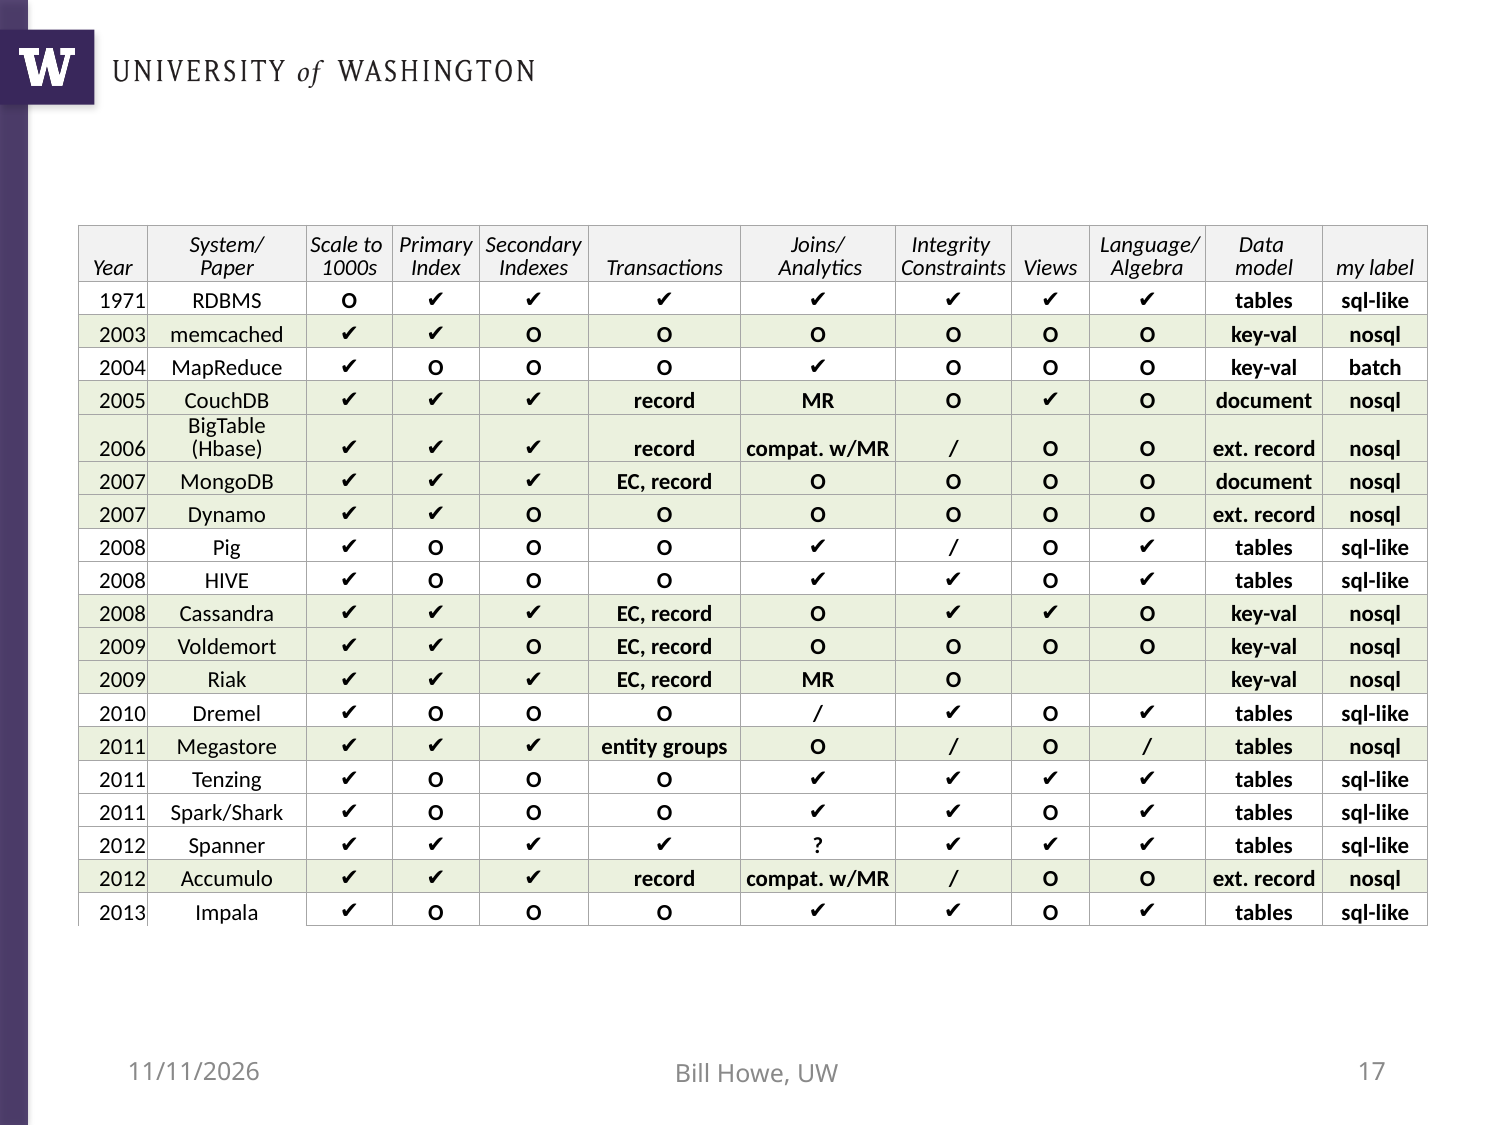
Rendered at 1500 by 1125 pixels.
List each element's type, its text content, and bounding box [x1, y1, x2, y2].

table_cell O [1012, 529, 1089, 561]
table_cell ✔ [741, 348, 895, 380]
table_cell key-val [1206, 628, 1322, 660]
table_cell tables [1206, 694, 1322, 726]
table_cell ✔ [393, 661, 479, 693]
table_cell nosql [1323, 595, 1427, 627]
table_cell O [896, 315, 1011, 347]
table_cell ✔ [393, 282, 479, 314]
table_cell 2004 [79, 348, 147, 380]
table_cell ✔ [896, 893, 1011, 925]
table_cell compat. w/MR [741, 415, 895, 461]
table_cell / [896, 727, 1011, 760]
table_cell EC, record [589, 462, 740, 494]
table_header Joins/ Analytics [741, 226, 895, 281]
table_cell 2010 [79, 694, 147, 726]
table_cell ✔ [1012, 381, 1089, 414]
table_cell ✔ [307, 628, 392, 660]
table_cell ✔ [1012, 282, 1089, 314]
table_cell 2005 [79, 381, 147, 414]
table_cell ✔ [896, 282, 1011, 314]
table_cell CouchDB [148, 381, 306, 414]
table_cell ? [741, 827, 895, 859]
table_cell ✔ [393, 415, 479, 461]
table_cell ✔ [307, 694, 392, 726]
table_cell sql-like [1323, 761, 1427, 793]
table_cell ✔ [307, 794, 392, 826]
table_cell O [393, 562, 479, 594]
table_cell O [480, 562, 588, 594]
table_cell / [741, 694, 895, 726]
table_cell nosql [1323, 415, 1427, 461]
table_cell EC, record [589, 595, 740, 627]
table_cell O [1090, 348, 1205, 380]
table_cell tables [1206, 529, 1322, 561]
table_cell nosql [1323, 661, 1427, 693]
table_cell O [480, 893, 588, 925]
table_cell O [393, 794, 479, 826]
table_cell ✔ [1090, 794, 1205, 826]
table_cell memcached [148, 315, 306, 347]
table_cell ✔ [741, 282, 895, 314]
table_cell ✔ [480, 381, 588, 414]
table_cell Impala [148, 893, 306, 926]
table_cell O [480, 794, 588, 826]
table_cell 2009 [79, 628, 147, 660]
table_cell ✔ [1012, 595, 1089, 627]
table_cell nosql [1323, 495, 1427, 528]
table_cell Accumulo [148, 860, 306, 892]
table_cell 1971 [79, 282, 147, 314]
table_cell O [1090, 860, 1205, 892]
table_cell O [1012, 694, 1089, 726]
table_cell tables [1206, 727, 1322, 760]
table_cell ✔ [393, 315, 479, 347]
table_cell ✔ [741, 893, 895, 925]
table_cell record [589, 415, 740, 461]
table_cell tables [1206, 282, 1322, 314]
table_header System/ Paper [148, 226, 306, 281]
table_cell / [1090, 727, 1205, 760]
table_cell ✔ [307, 381, 392, 414]
table_cell Voldemort [148, 628, 306, 660]
table_cell ✔ [307, 827, 392, 859]
table_cell tables [1206, 761, 1322, 793]
table_cell 2008 [79, 595, 147, 627]
table_cell ✔ [896, 827, 1011, 859]
table_cell O [589, 794, 740, 826]
table_cell O [480, 315, 588, 347]
table_cell ✔ [589, 827, 740, 859]
table_cell 2011 [79, 761, 147, 793]
table_cell ✔ [741, 562, 895, 594]
table_cell MR [741, 661, 895, 693]
table_cell O [589, 562, 740, 594]
table_cell O [307, 282, 392, 314]
table_cell ✔ [307, 595, 392, 627]
table_cell Riak [148, 661, 306, 693]
table_cell ✔ [1090, 761, 1205, 793]
table_cell Spanner [148, 827, 306, 859]
table_cell 2009 [79, 661, 147, 693]
table_cell O [896, 381, 1011, 414]
table_cell document [1206, 462, 1322, 494]
table_cell O [1090, 628, 1205, 660]
table_cell O [589, 315, 740, 347]
table_cell ✔ [1012, 761, 1089, 793]
table_cell EC, record [589, 628, 740, 660]
table_cell O [1012, 495, 1089, 528]
table_cell O [1012, 348, 1089, 380]
table_cell key-val [1206, 595, 1322, 627]
table_cell record [589, 381, 740, 414]
table_cell 2013 [79, 893, 147, 926]
table_cell ✔ [307, 529, 392, 561]
table_cell ✔ [307, 893, 392, 925]
table_header Year [79, 226, 147, 281]
table_cell nosql [1323, 727, 1427, 760]
table_header Primary Index [393, 226, 479, 281]
table_cell ✔ [589, 282, 740, 314]
table_cell Dremel [148, 694, 306, 726]
table_cell ✔ [896, 761, 1011, 793]
table_cell ✔ [480, 727, 588, 760]
table_cell ✔ [393, 595, 479, 627]
table_cell MapReduce [148, 348, 306, 380]
table_cell O [741, 727, 895, 760]
table_cell 2012 [79, 827, 147, 859]
table_cell Spark/Shark [148, 794, 306, 826]
slide_number 17 [1051, 1042, 1402, 1103]
table_cell O [589, 529, 740, 561]
table_cell O [393, 761, 479, 793]
table_cell O [741, 628, 895, 660]
table_cell ✔ [393, 495, 479, 528]
table_cell O [480, 529, 588, 561]
table_cell O [1012, 415, 1089, 461]
table_cell ✔ [307, 315, 392, 347]
table_cell ✔ [480, 462, 588, 494]
table_cell sql-like [1323, 562, 1427, 594]
table_cell / [896, 415, 1011, 461]
table_cell sql-like [1323, 694, 1427, 726]
table_cell O [741, 315, 895, 347]
table_cell ✔ [307, 860, 392, 892]
table_cell ✔ [480, 860, 588, 892]
table_cell O [393, 893, 479, 925]
table_cell O [1012, 794, 1089, 826]
table_cell O [1090, 462, 1205, 494]
table_cell ✔ [896, 562, 1011, 594]
table_cell O [896, 661, 1011, 693]
table_cell Dynamo [148, 495, 306, 528]
table_cell 2011 [79, 727, 147, 760]
table_cell sql-like [1323, 282, 1427, 314]
table_cell nosql [1323, 860, 1427, 892]
table_cell key-val [1206, 661, 1322, 693]
table_cell 2007 [79, 495, 147, 528]
table_cell 2006 [79, 415, 147, 461]
table_cell ✔ [307, 415, 392, 461]
table_cell O [896, 628, 1011, 660]
table_cell / [896, 860, 1011, 892]
table_cell [1090, 661, 1205, 693]
table_header my label [1323, 226, 1427, 281]
table_cell ✔ [393, 827, 479, 859]
table_cell ✔ [1090, 562, 1205, 594]
table_header Views [1012, 226, 1089, 281]
table_cell O [480, 628, 588, 660]
table_header Data model [1206, 226, 1322, 281]
table_cell ✔ [480, 282, 588, 314]
table_cell record [589, 860, 740, 892]
table_cell tables [1206, 893, 1322, 925]
table_cell document [1206, 381, 1322, 414]
table_cell O [480, 348, 588, 380]
table_cell O [1012, 727, 1089, 760]
picture [112, 59, 534, 88]
table_cell O [1012, 860, 1089, 892]
table_cell batch [1323, 348, 1427, 380]
table_cell ✔ [480, 595, 588, 627]
table_cell O [741, 462, 895, 494]
table_cell O [589, 694, 740, 726]
table_cell / [896, 529, 1011, 561]
table_cell ext. record [1206, 415, 1322, 461]
table_cell ✔ [1090, 893, 1205, 925]
footer Bill Howe, UW [519, 1042, 995, 1103]
table_cell key-val [1206, 348, 1322, 380]
table_cell ✔ [480, 415, 588, 461]
table_cell nosql [1323, 462, 1427, 494]
table_cell Cassandra [148, 595, 306, 627]
table_cell entity groups [589, 727, 740, 760]
table_cell ✔ [307, 562, 392, 594]
table_cell O [393, 694, 479, 726]
table_cell O [1090, 495, 1205, 528]
table_cell Tenzing [148, 761, 306, 793]
table_cell 2007 [79, 462, 147, 494]
table_cell sql-like [1323, 893, 1427, 925]
table_cell EC, record [589, 661, 740, 693]
table_cell ✔ [480, 827, 588, 859]
table_cell ✔ [307, 462, 392, 494]
table_cell MR [741, 381, 895, 414]
table_cell ✔ [393, 860, 479, 892]
table_cell ✔ [741, 794, 895, 826]
table_header Secondary Indexes [480, 226, 588, 281]
table_cell sql-like [1323, 827, 1427, 859]
table_cell ✔ [1090, 529, 1205, 561]
table_cell O [1012, 628, 1089, 660]
table_cell O [480, 495, 588, 528]
table_cell [1012, 661, 1089, 693]
table_cell 2003 [79, 315, 147, 347]
table_cell O [896, 462, 1011, 494]
table_cell O [741, 595, 895, 627]
table_cell nosql [1323, 315, 1427, 347]
table_cell ✔ [741, 529, 895, 561]
table_cell O [589, 495, 740, 528]
table_cell ✔ [393, 727, 479, 760]
picture [19, 48, 75, 86]
table_cell O [741, 495, 895, 528]
table_cell ext. record [1206, 860, 1322, 892]
table_cell O [480, 761, 588, 793]
table_cell ✔ [741, 761, 895, 793]
table_cell ✔ [1090, 282, 1205, 314]
table_cell O [589, 761, 740, 793]
table_cell nosql [1323, 381, 1427, 414]
table_cell sql-like [1323, 794, 1427, 826]
table_cell ✔ [1090, 694, 1205, 726]
table_header Scale to 1000s [307, 226, 392, 281]
table_cell O [896, 348, 1011, 380]
table_cell ✔ [1012, 827, 1089, 859]
table_cell ✔ [896, 694, 1011, 726]
table_cell O [480, 694, 588, 726]
table_cell ✔ [393, 381, 479, 414]
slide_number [112, 1042, 463, 1103]
table_cell ✔ [1090, 827, 1205, 859]
table_cell O [1012, 893, 1089, 925]
table_cell O [896, 495, 1011, 528]
table_cell ✔ [393, 462, 479, 494]
table_header Language/ Algebra [1090, 226, 1205, 281]
table_cell O [1012, 315, 1089, 347]
table_cell ✔ [393, 628, 479, 660]
table_cell 2008 [79, 529, 147, 561]
table_cell BigTable (Hbase) [148, 415, 306, 461]
table_cell O [589, 348, 740, 380]
table_cell O [393, 529, 479, 561]
table_header Integrity Constraints [896, 226, 1011, 281]
table_cell sql-like [1323, 529, 1427, 561]
table_cell ✔ [307, 495, 392, 528]
table_cell HIVE [148, 562, 306, 594]
table_cell tables [1206, 562, 1322, 594]
table_cell ✔ [896, 595, 1011, 627]
table_cell O [1090, 381, 1205, 414]
table_cell ✔ [480, 661, 588, 693]
table_cell ext. record [1206, 495, 1322, 528]
table_cell Megastore [148, 727, 306, 760]
table_cell O [589, 893, 740, 925]
table_header Transactions [589, 226, 740, 281]
table_cell compat. w/MR [741, 860, 895, 892]
table_cell O [1090, 415, 1205, 461]
table_cell ✔ [896, 794, 1011, 826]
table_cell tables [1206, 827, 1322, 859]
table_cell RDBMS [148, 282, 306, 314]
table_cell key-val [1206, 315, 1322, 347]
table_cell MongoDB [148, 462, 306, 494]
table_cell ✔ [307, 661, 392, 693]
table_cell ✔ [307, 348, 392, 380]
table_cell 2011 [79, 794, 147, 826]
table_cell nosql [1323, 628, 1427, 660]
table_cell 2012 [79, 860, 147, 892]
table_cell Pig [148, 529, 306, 561]
table_cell tables [1206, 794, 1322, 826]
table_cell O [393, 348, 479, 380]
table_cell O [1012, 462, 1089, 494]
table_cell 2008 [79, 562, 147, 594]
table_cell O [1090, 595, 1205, 627]
table_cell O [1090, 315, 1205, 347]
table_cell O [1012, 562, 1089, 594]
table_cell ✔ [307, 727, 392, 760]
table_cell ✔ [307, 761, 392, 793]
